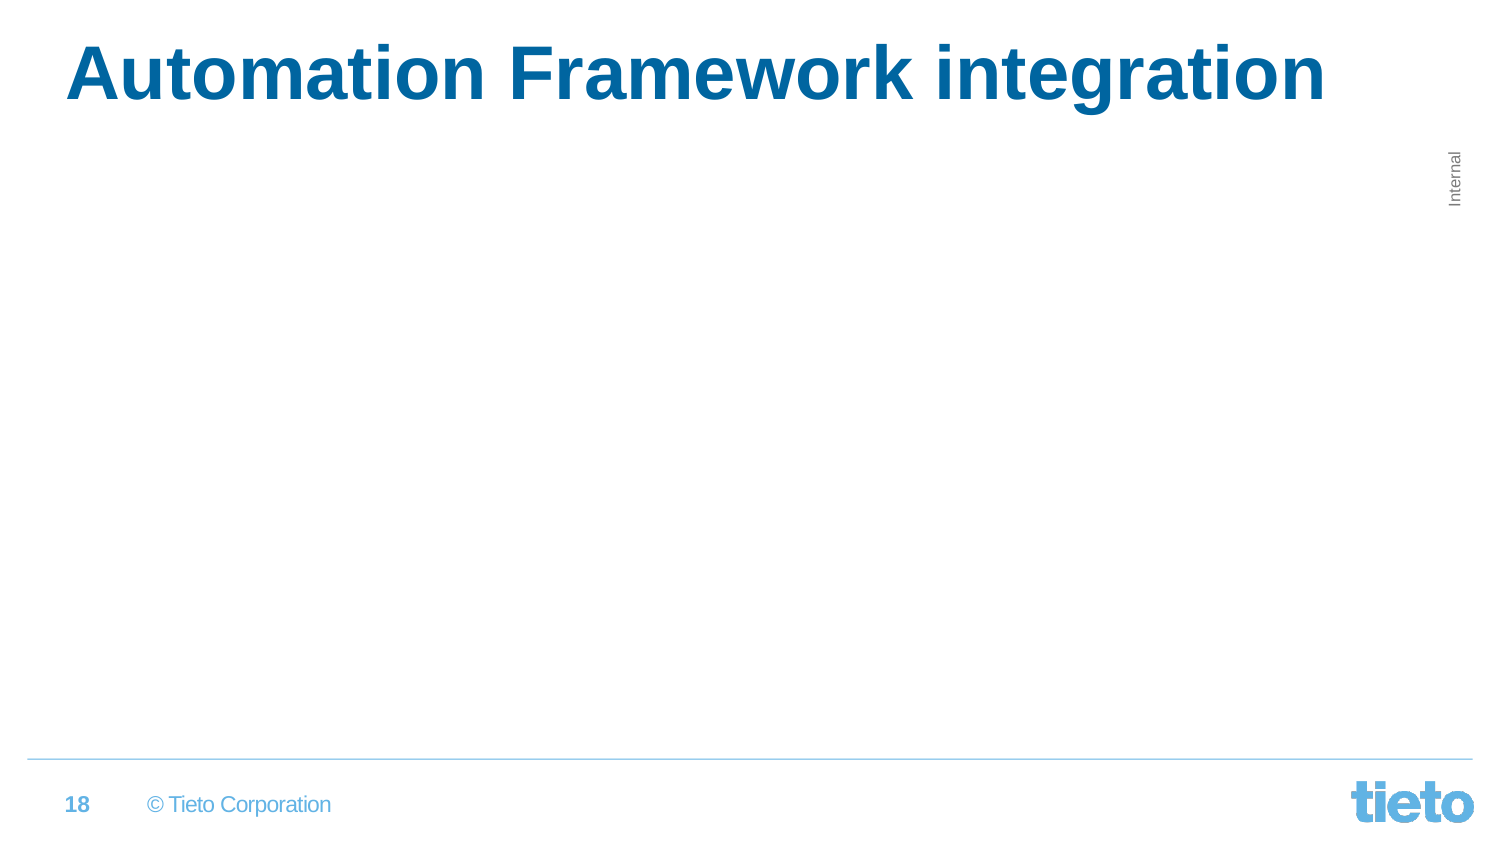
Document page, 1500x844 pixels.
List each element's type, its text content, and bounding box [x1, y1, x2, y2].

title Automation Framework integration [64, 23, 1416, 116]
picture [1350, 781, 1475, 823]
slide_number 18 [64, 791, 124, 817]
